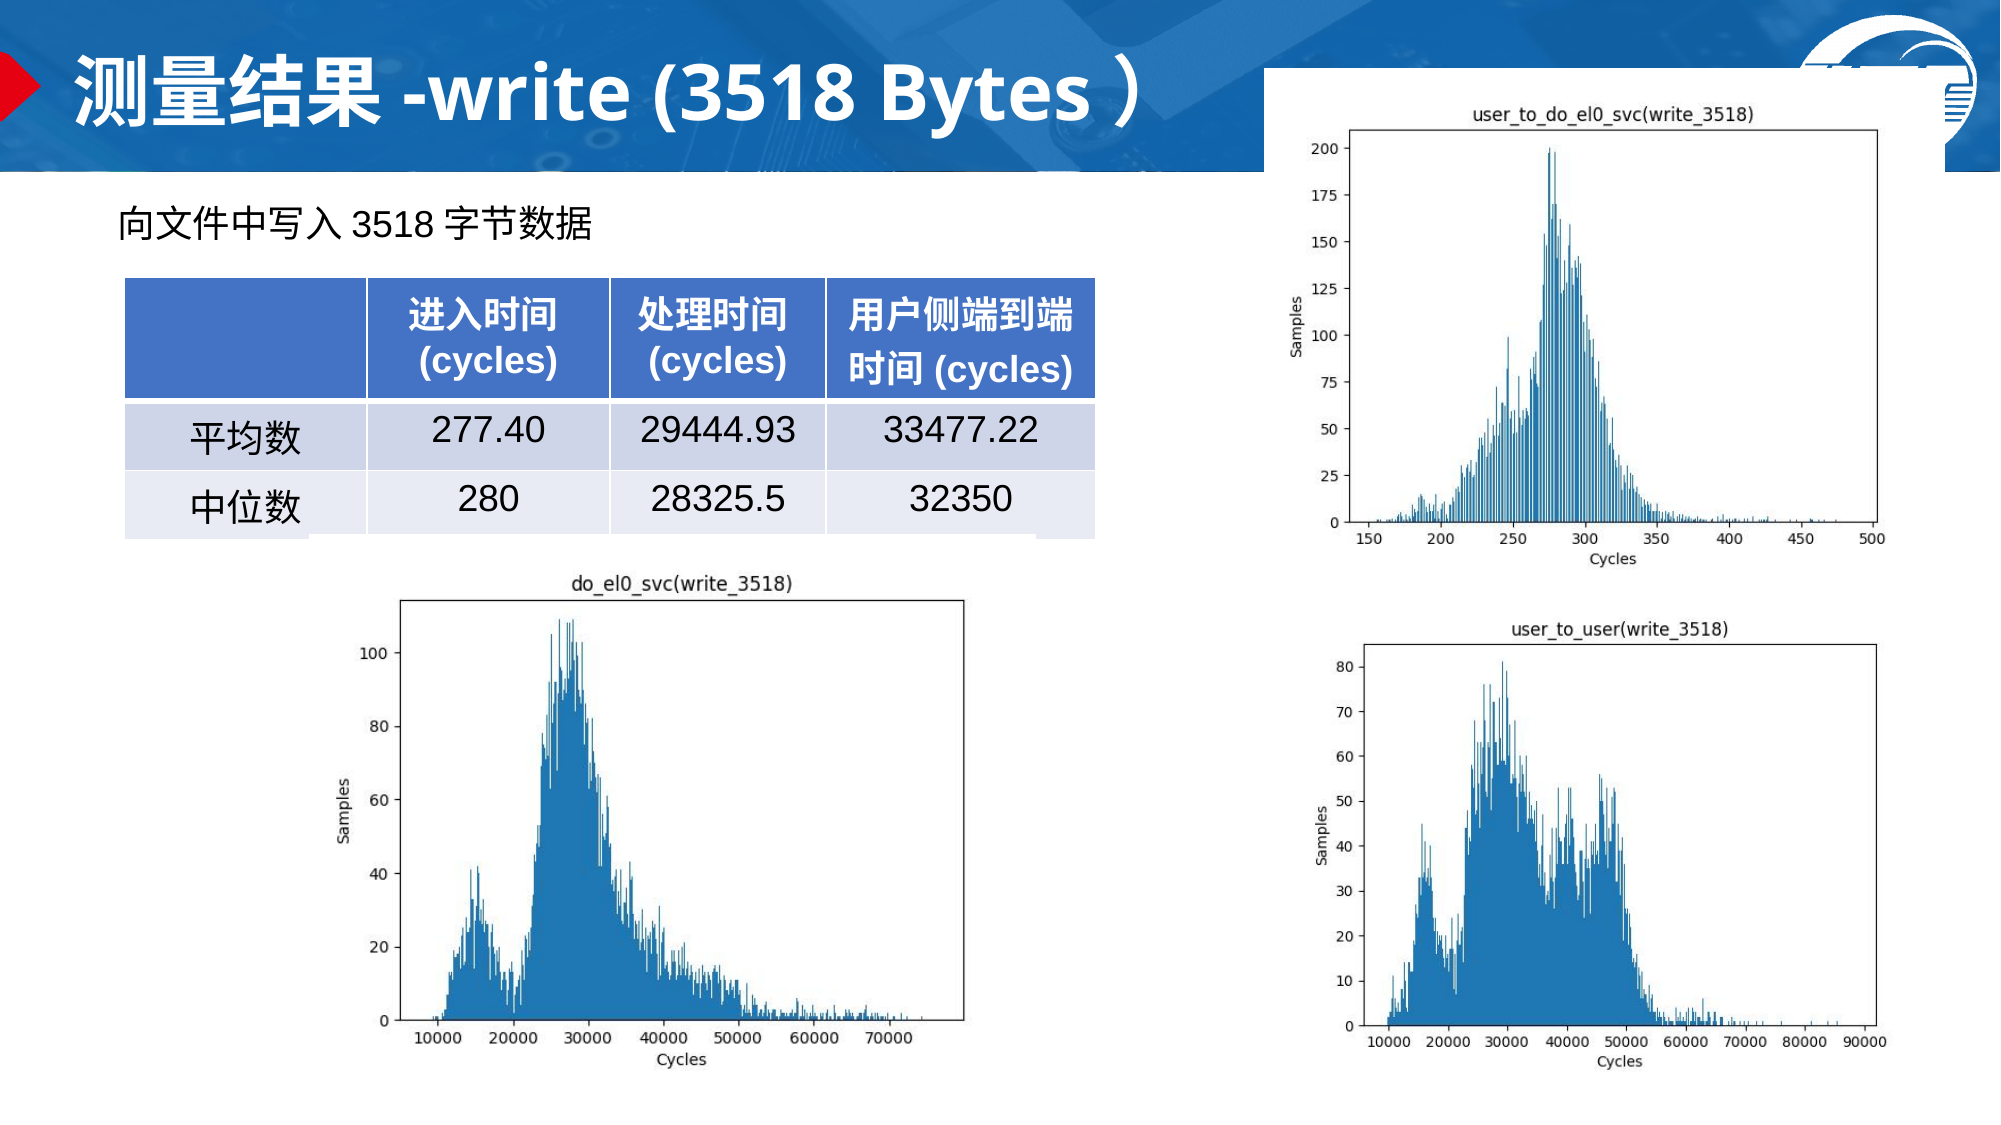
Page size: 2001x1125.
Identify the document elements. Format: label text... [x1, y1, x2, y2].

picture [309, 534, 1036, 1080]
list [1281, 584, 1942, 1080]
table_cell 28325.5 [611, 471, 825, 534]
table_cell 280 [368, 471, 609, 534]
table_cell 平均数 [125, 404, 366, 470]
table_header 用户侧端到端时间(cycles) [827, 278, 1095, 398]
table_cell 33477.22 [827, 404, 1095, 470]
picture [1264, 15, 1977, 579]
table_cell 中位数 [125, 471, 366, 539]
table_cell 32350 [827, 471, 1095, 539]
text_box 向文件中写入3518字节数据 [102, 192, 1105, 253]
table_header [125, 278, 366, 398]
table_header 处理时间(cycles) [611, 278, 825, 398]
title 测量结果-write (3518 Bytes） [57, 45, 1769, 139]
table_header 进入时间(cycles) [368, 278, 609, 398]
table_cell 277.40 [368, 404, 609, 470]
table_cell 29444.93 [611, 404, 825, 470]
